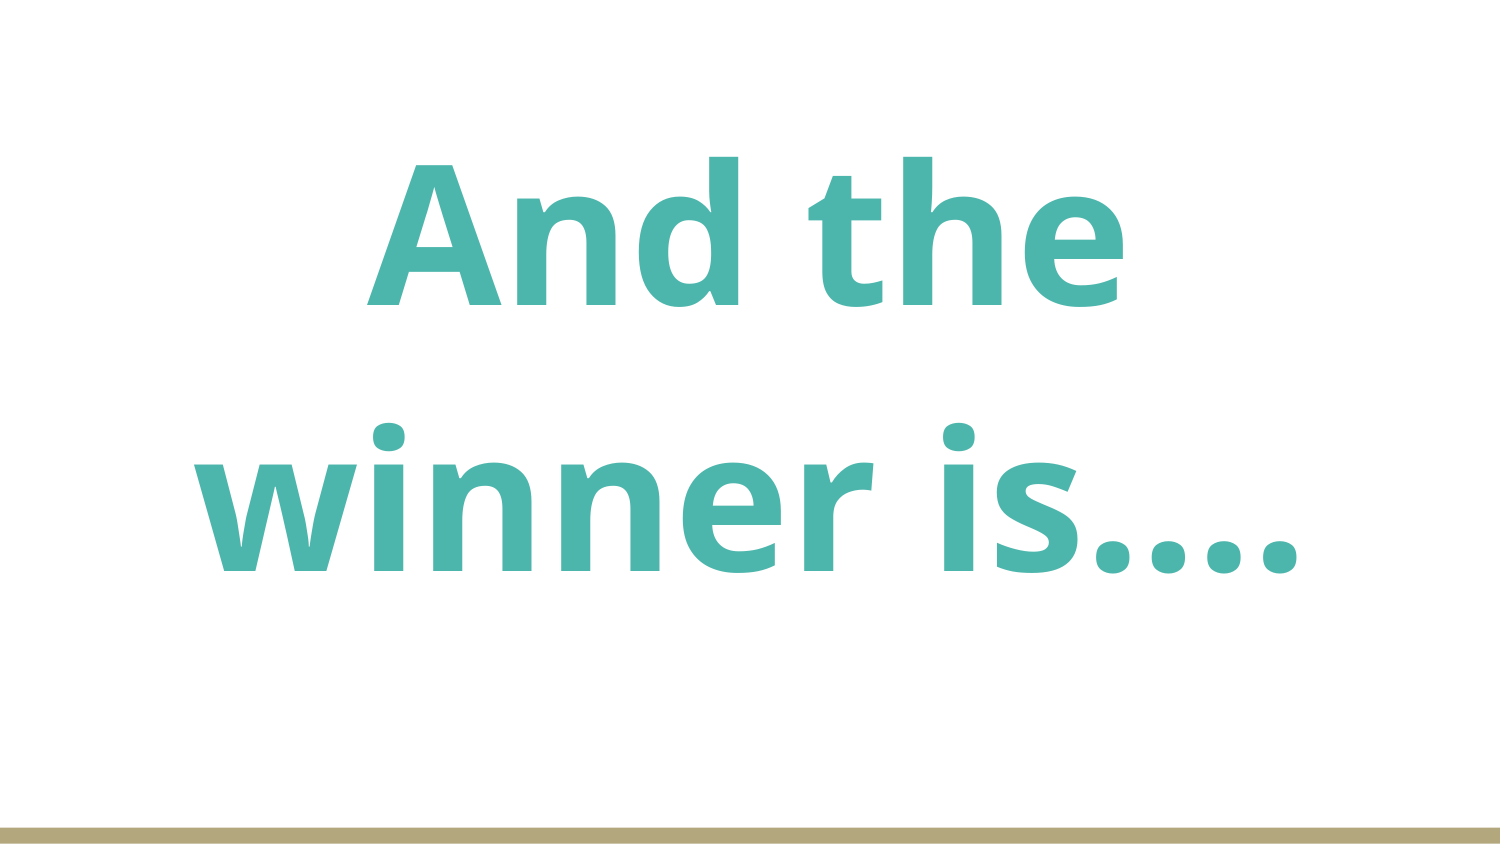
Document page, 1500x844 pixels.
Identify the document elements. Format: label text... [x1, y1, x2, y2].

title And the winner is…. [51, 75, 1449, 650]
